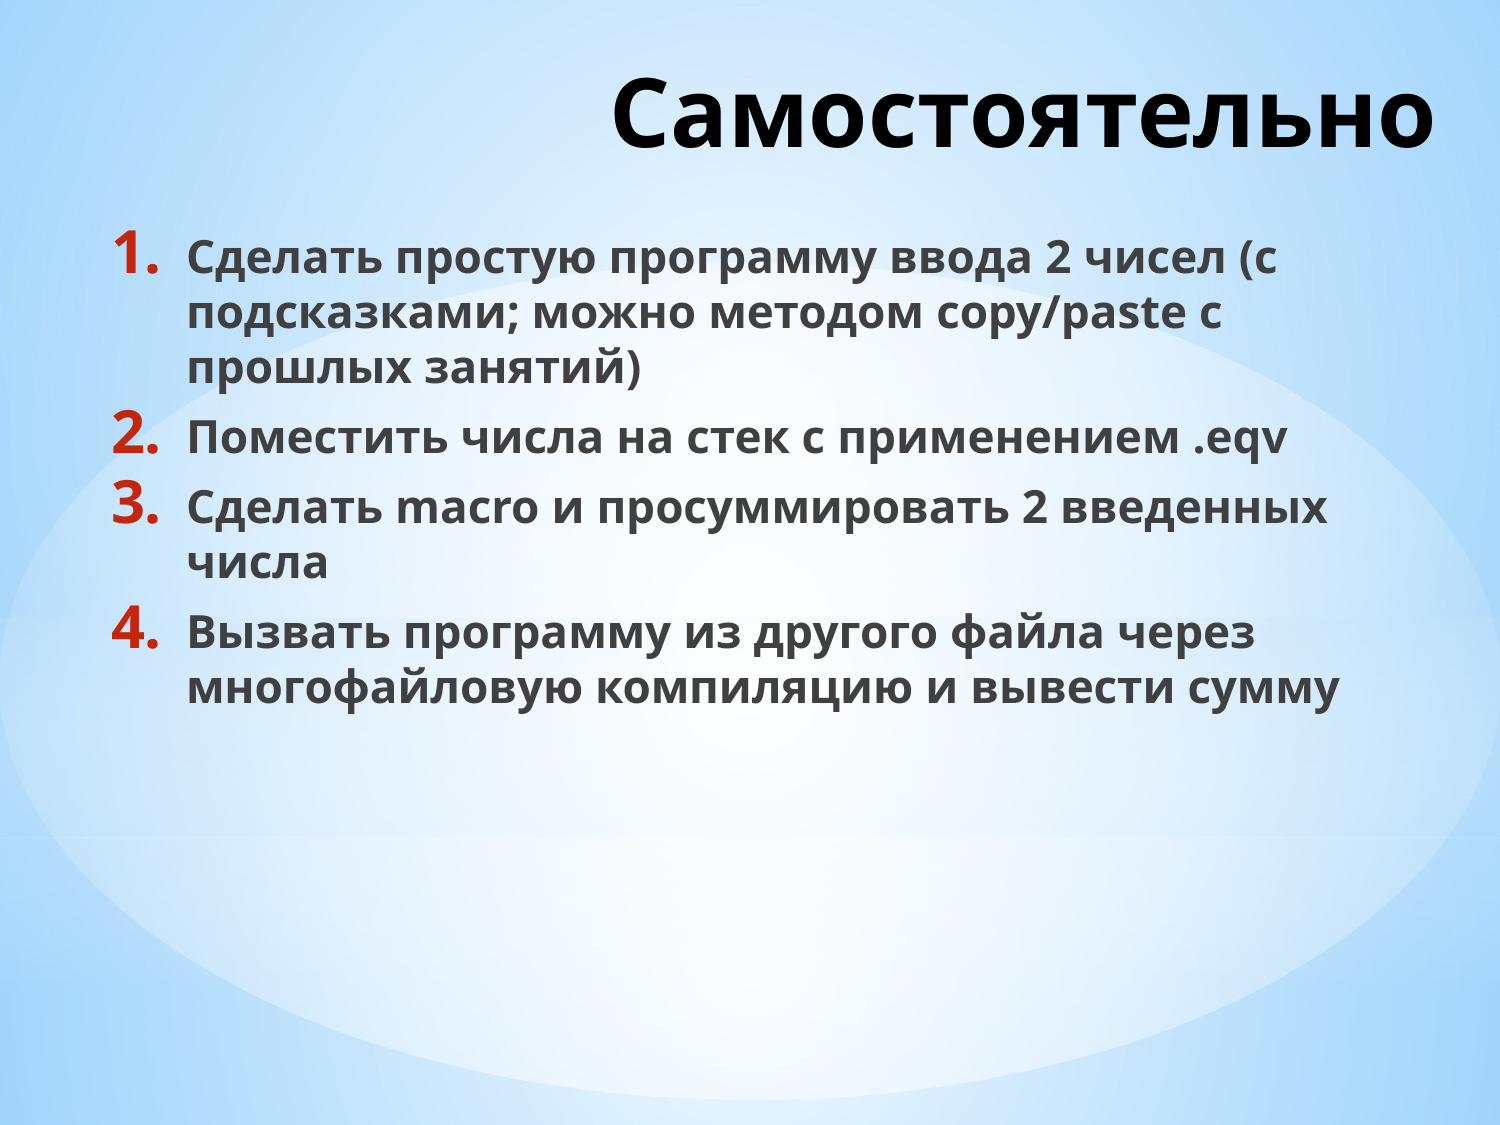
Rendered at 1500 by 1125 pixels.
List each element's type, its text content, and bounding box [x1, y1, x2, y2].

list Сделать простую программу ввода 2 чисел (с подсказками; можно методом copy/paste с прошлых занятий) Поместить числа на стек с применением .eqv Сделать macro и просуммировать 2 введенных числа Вызвать программу из другого файла через многофайловую компиляцию и вывести сумму [88, 219, 1412, 1012]
title Самостоятельно [383, 44, 1453, 232]
